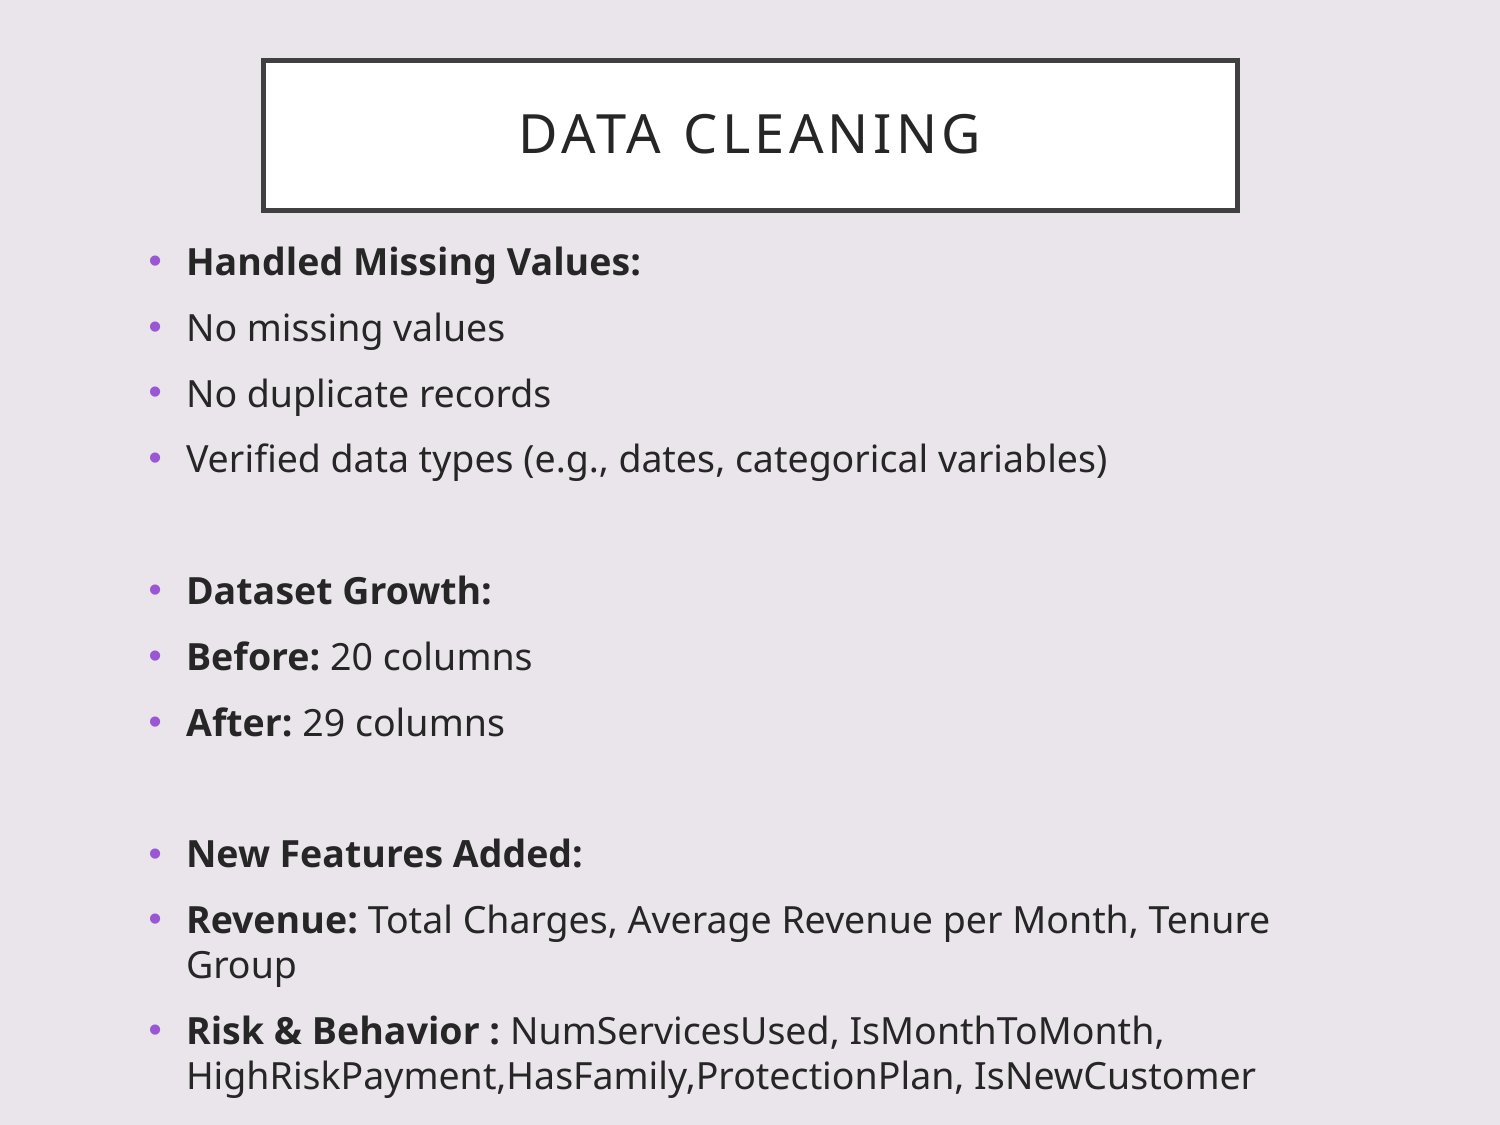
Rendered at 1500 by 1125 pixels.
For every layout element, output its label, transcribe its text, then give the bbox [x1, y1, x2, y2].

list Handled Missing Values: No missing values No duplicate records Verified data types (e.g., dates, categorical variables) Dataset Growth: Before: 20 columns After: 29 columns New Features Added: Revenue: Total Charges, Average Revenue per Month, Tenure Group Risk & Behavior : NumServicesUsed, IsMonthToMonth, HighRiskPayment,HasFamily,ProtectionPlan, IsNewCustomer [133, 230, 1400, 1065]
title DATA CLEANING [261, 58, 1240, 213]
